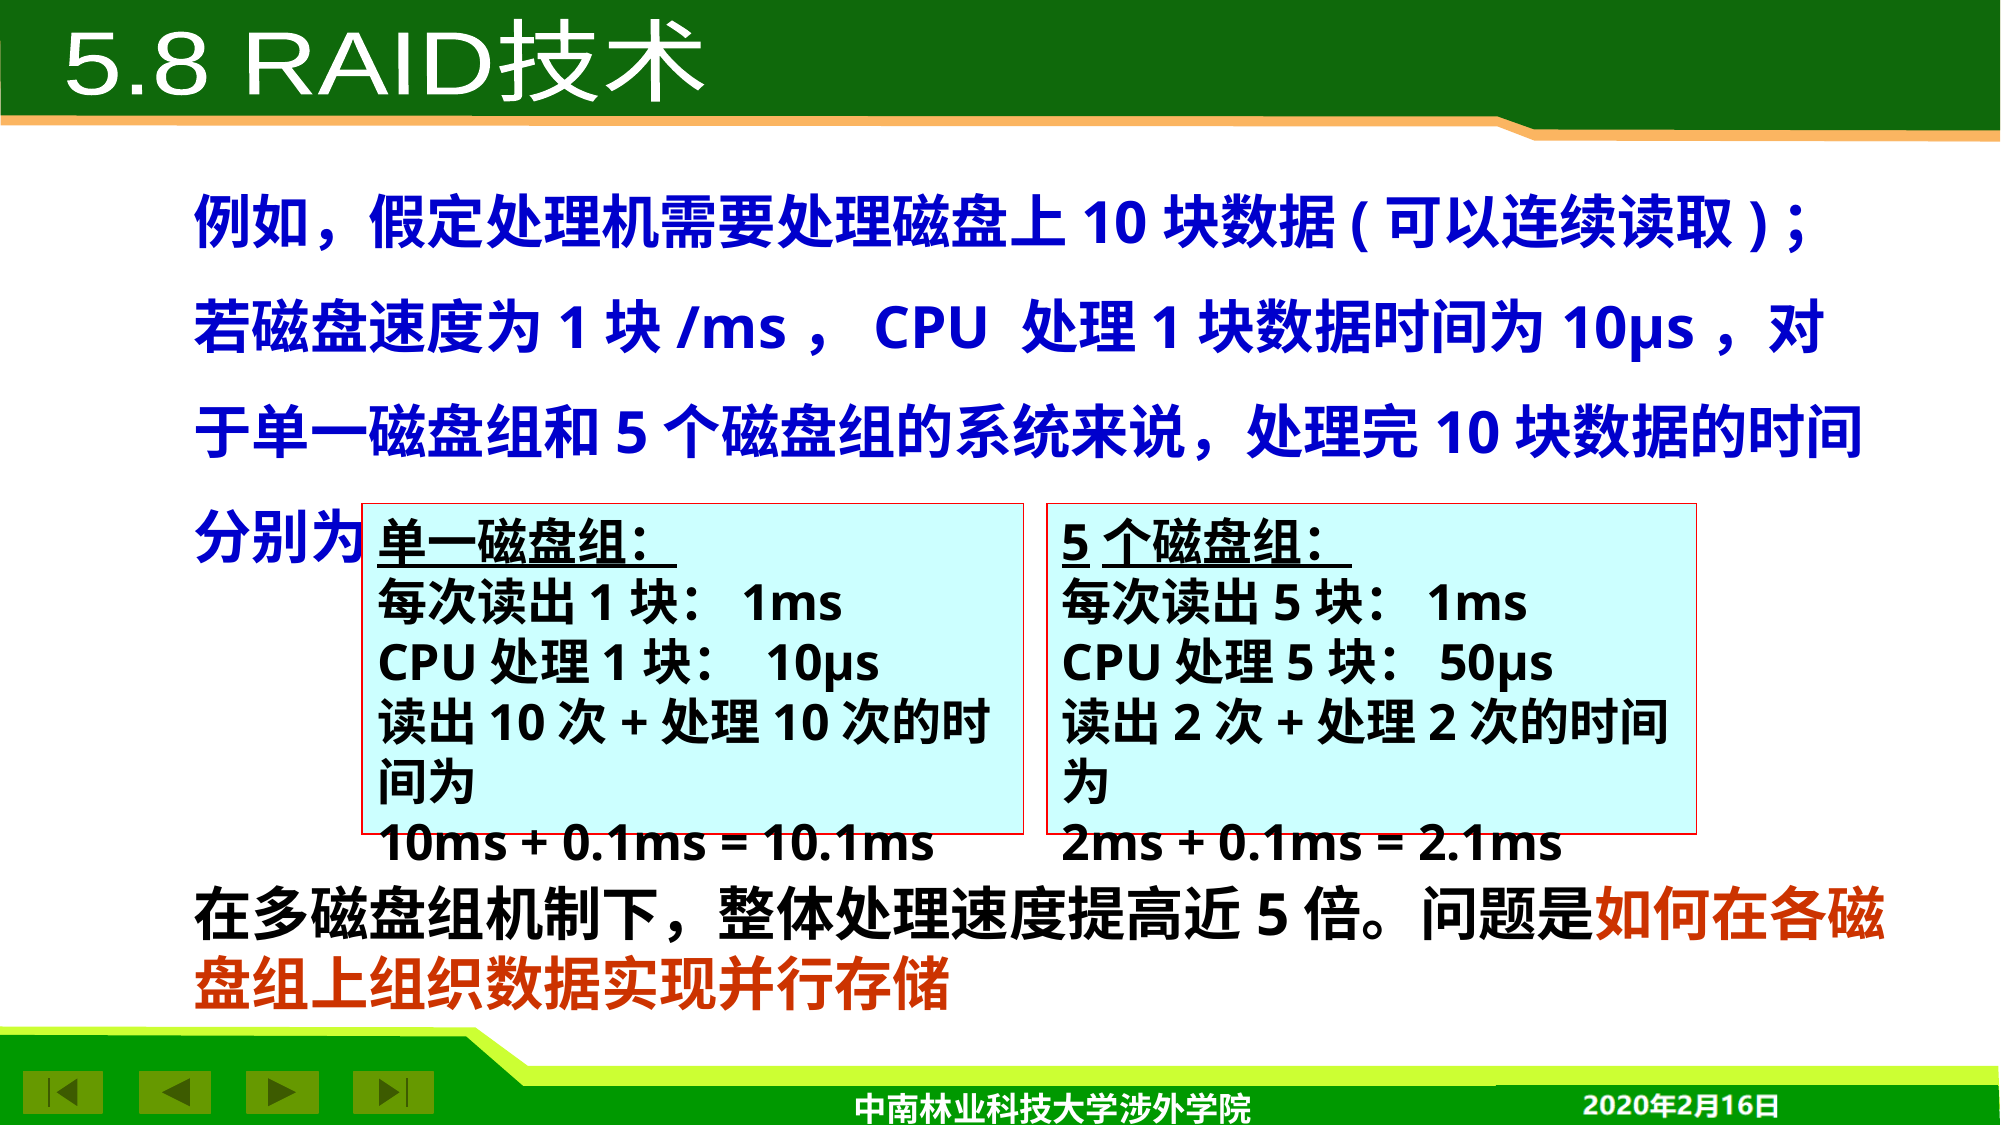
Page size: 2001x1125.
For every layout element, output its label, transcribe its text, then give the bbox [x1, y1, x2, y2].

text_box 在多磁盘组机制下，整体处理速度提高近5倍。问题是如何在各磁盘组上组织数据实现并行存储 [179, 869, 1922, 1025]
text_box 5个磁盘组： 每次读出5块：1ms CPU处理5块：50μs 读出2次+处理2次的时间为 2ms + 0.1ms = 2.1ms [1047, 503, 1697, 834]
text_box 单一磁盘组： 每次读出1块：1ms CPU处理1块： 10μs 读出10次+处理10次的时间为 10ms + 0.1ms = 10.1ms [362, 503, 1024, 834]
text_box 例如，假定处理机需要处理磁盘上10块数据(可以连续读取)；若磁盘速度为1块/ms，CPU 处理1块数据时间为10μs，对于单一磁盘组和5个磁盘组的系统来说，处理完10块数据的时间分别为： [179, 143, 1880, 578]
